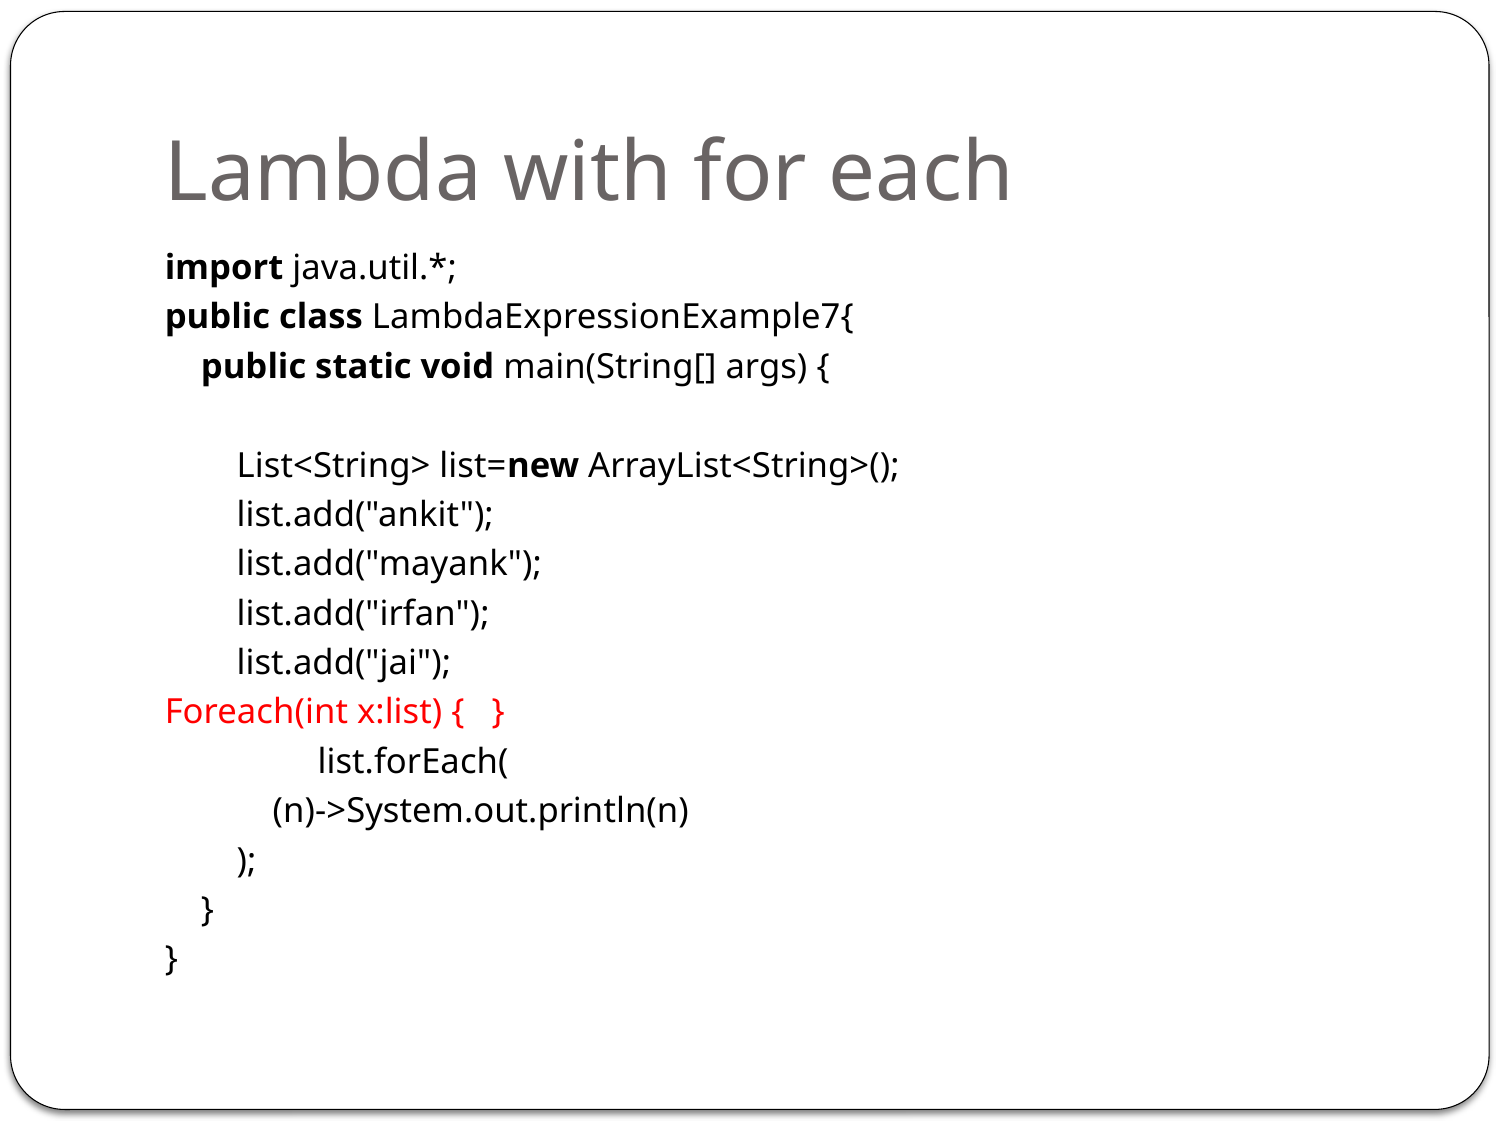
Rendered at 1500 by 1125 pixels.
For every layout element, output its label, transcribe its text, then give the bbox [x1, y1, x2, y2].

list import java.util.*; public class LambdaExpressionExample7{ public static void main(String[] args) { List<String> list=new ArrayList<String>(); list.add("ankit"); list.add("mayank"); list.add("irfan"); list.add("jai"); Foreach(int x:list) { } list.forEach( (n)->System.out.println(n) ); } } [150, 237, 1425, 988]
title Lambda with for each [150, 45, 1425, 233]
